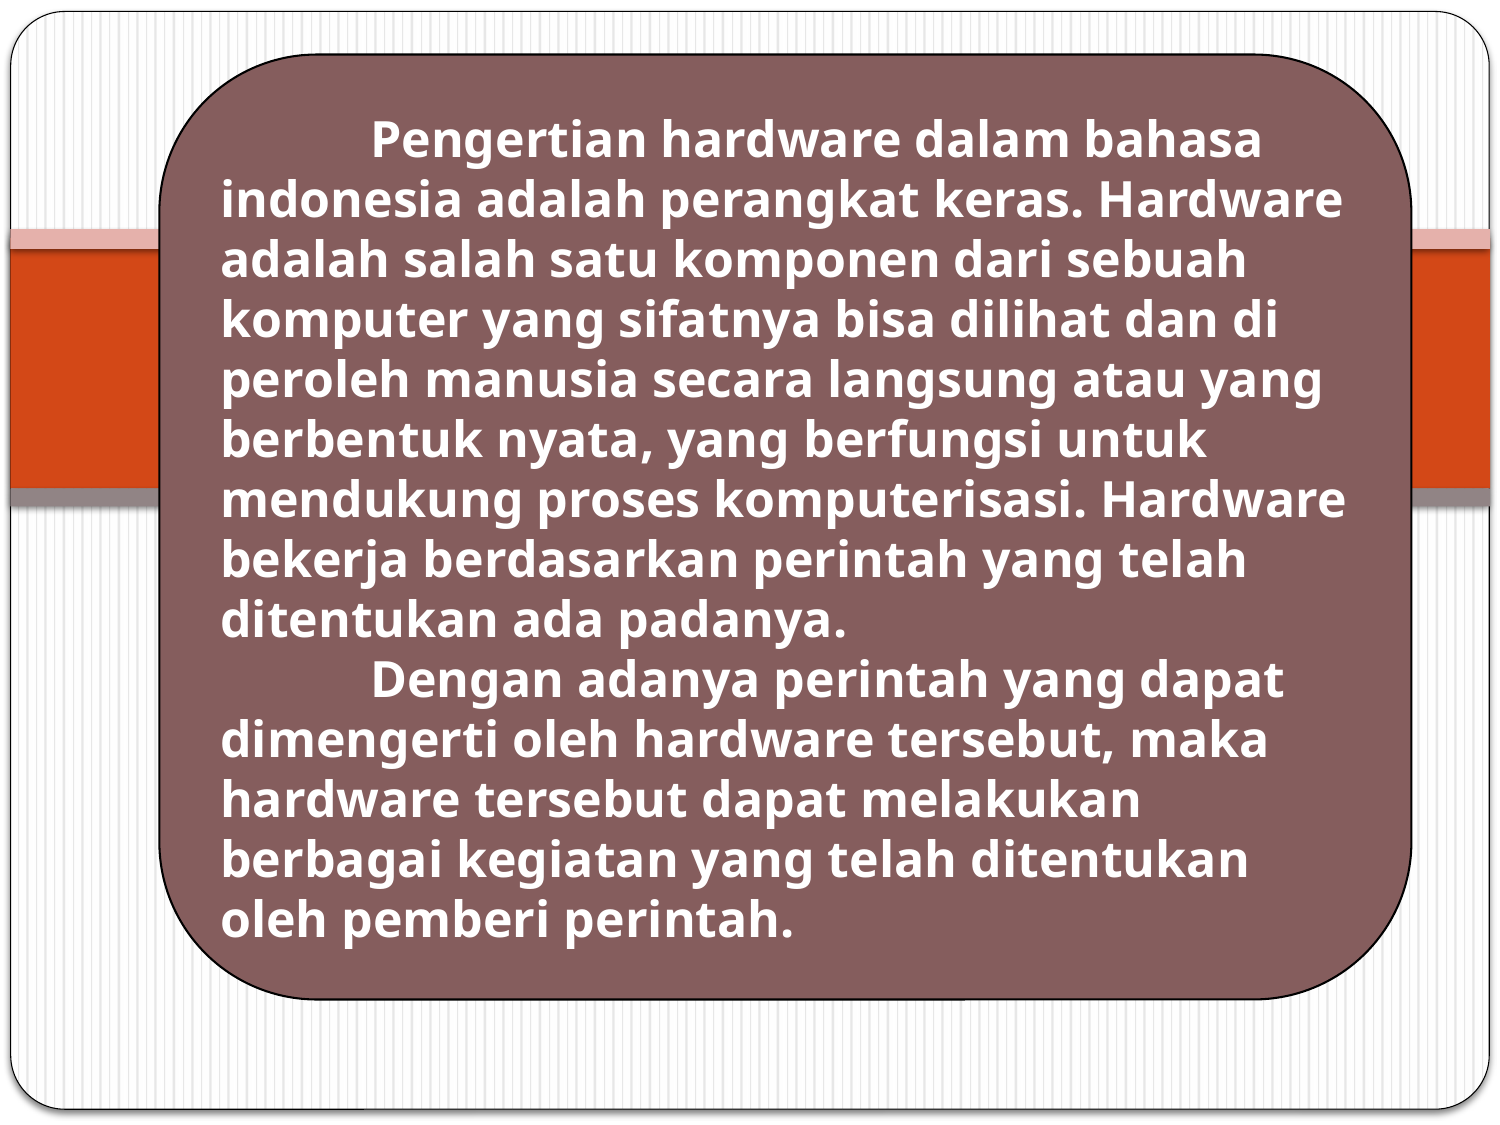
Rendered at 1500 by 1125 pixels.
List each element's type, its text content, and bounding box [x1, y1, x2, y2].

text_box Pengertian hardware dalam bahasa indonesia adalah perangkat keras. Hardware adalah salah satu komponen dari sebuah komputer yang sifatnya bisa dilihat dan di peroleh manusia secara langsung atau yang berbentuk nyata, yang berfungsi untuk mendukung proses komputerisasi. Hardware bekerja berdasarkan perintah yang telah ditentukan ada padanya. Dengan adanya perintah yang dapat dimengerti oleh hardware tersebut, maka hardware tersebut dapat melakukan berbagai kegiatan yang telah ditentukan oleh pemberi perintah. [158, 53, 1413, 1001]
